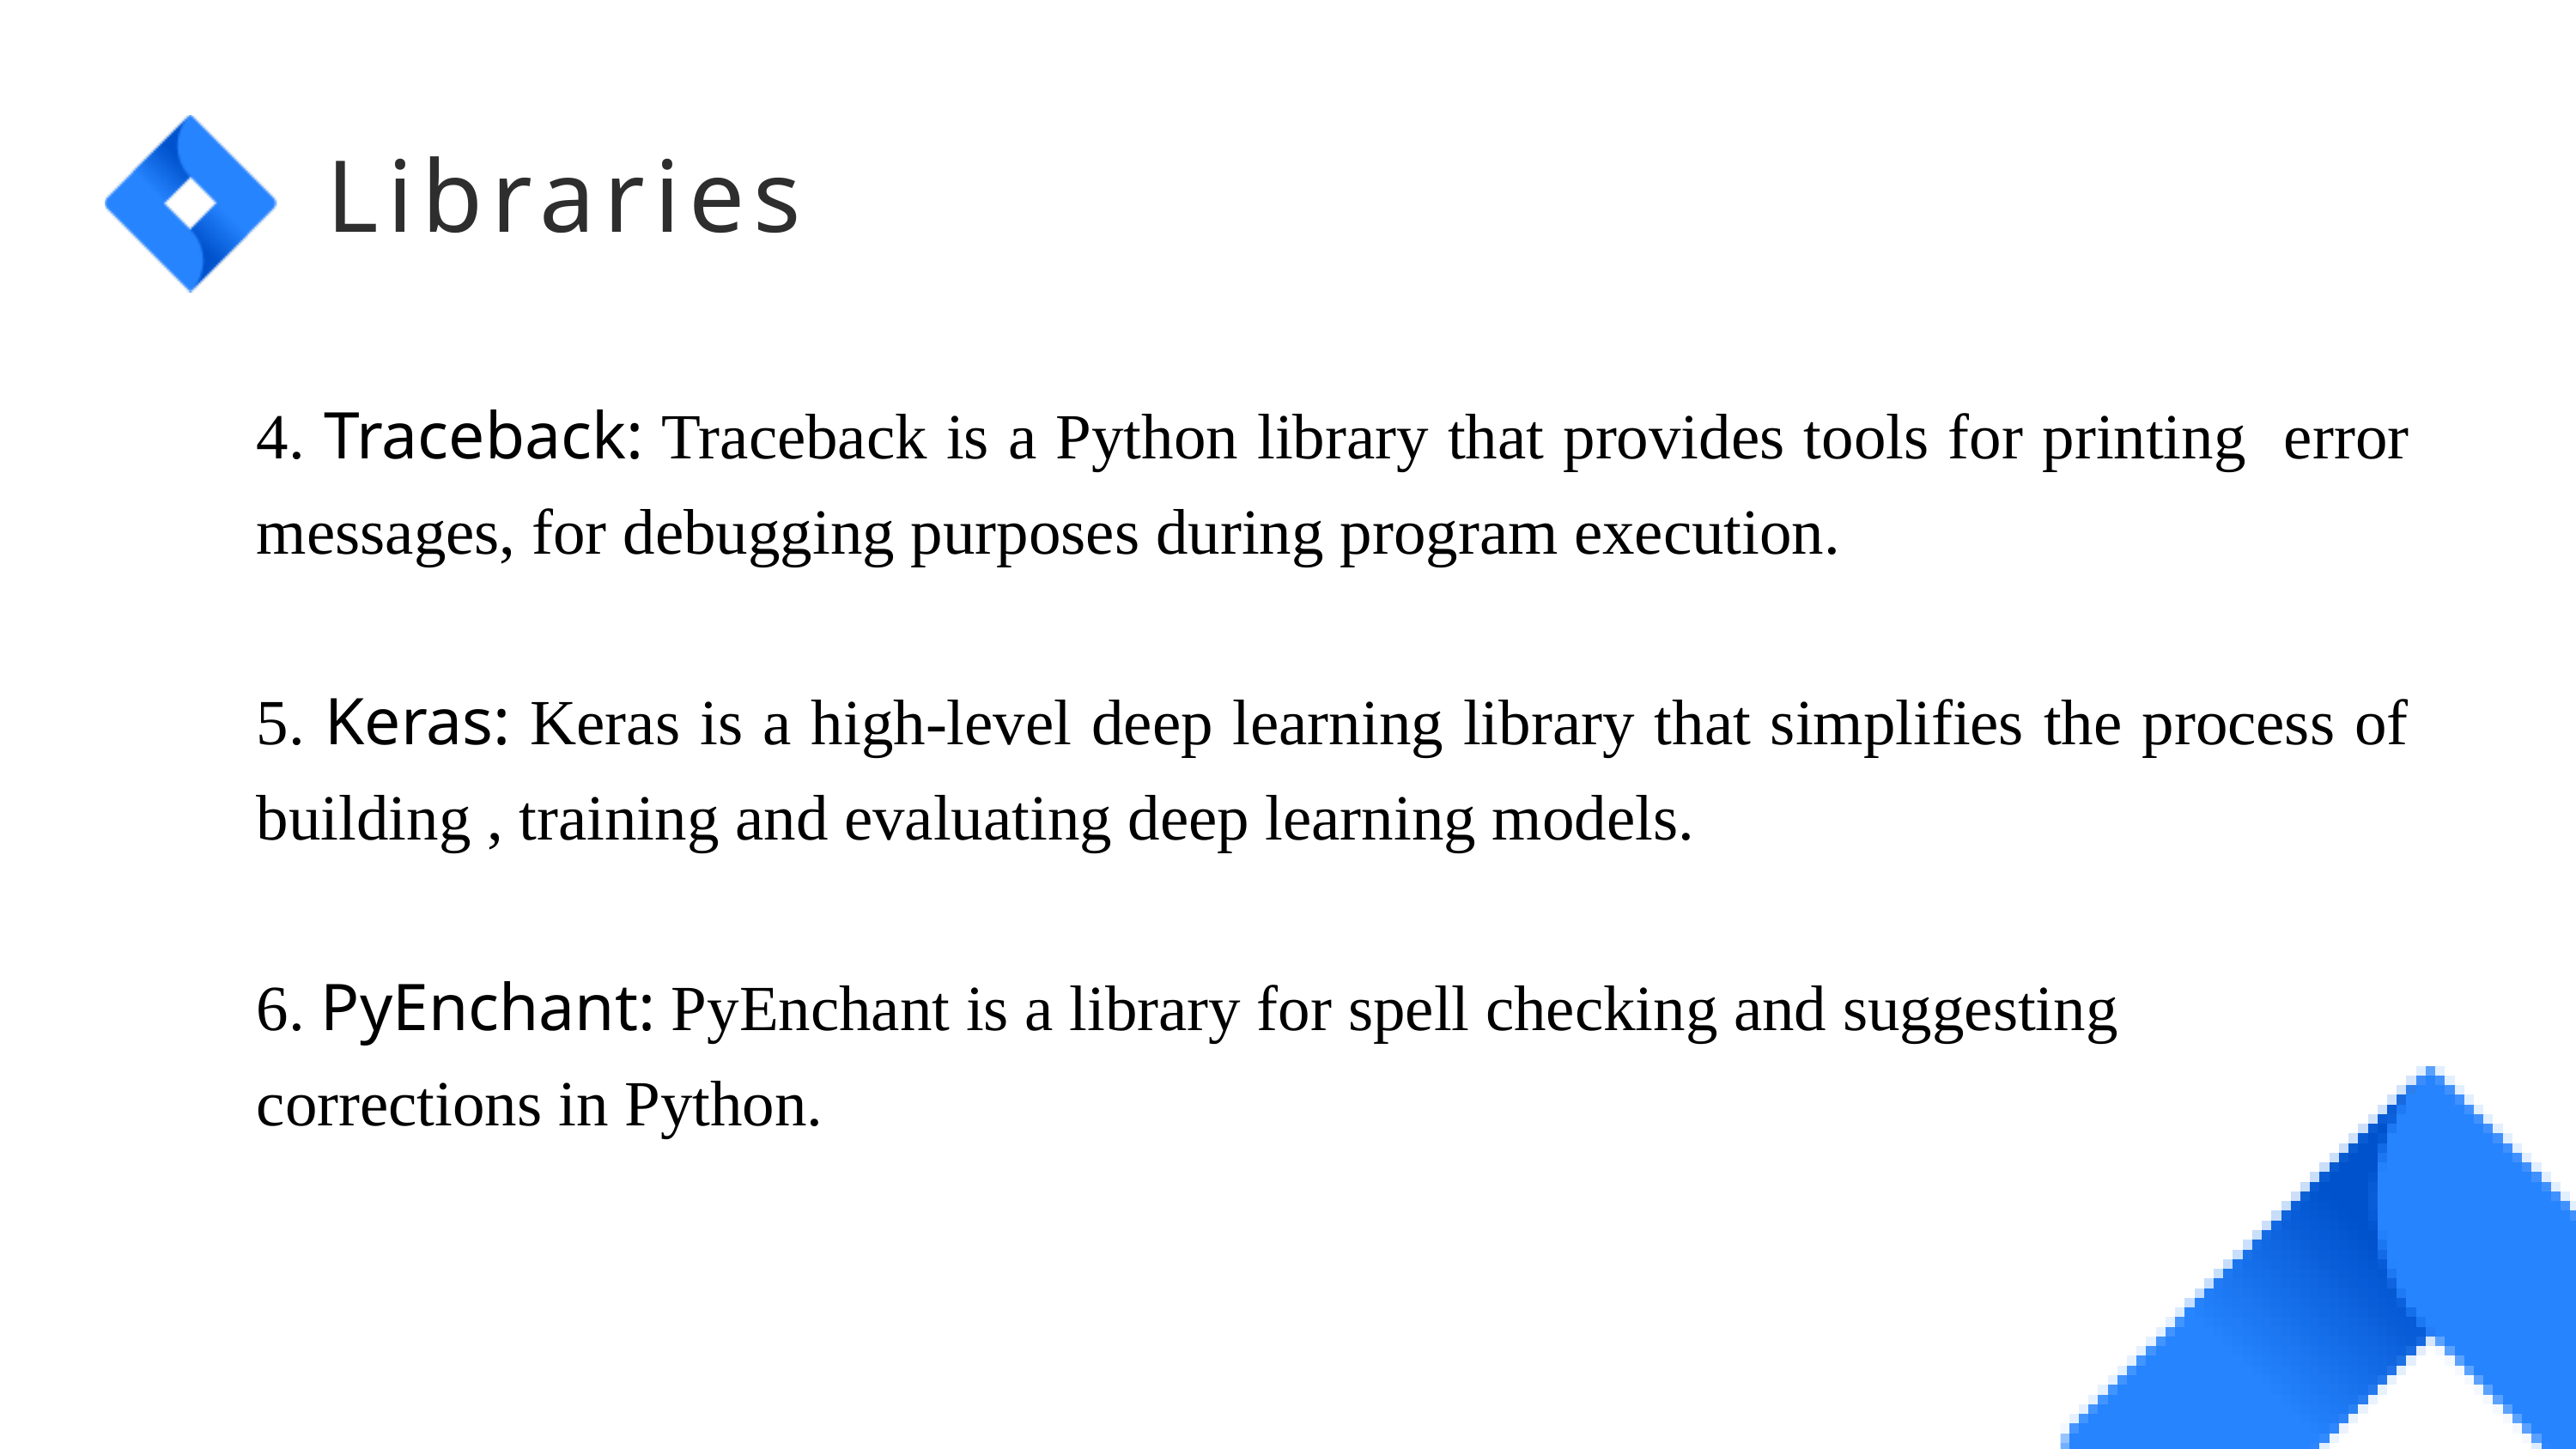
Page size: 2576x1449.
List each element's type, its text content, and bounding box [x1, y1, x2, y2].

text_box Libraries [326, 118, 1625, 252]
text_box [105, 115, 277, 293]
text_box 4. Traceback: Traceback is a Python library that provides tools for printing error messages, for debugging purposes during program execution. 5. Keras: Keras is a high-level deep learning library that simplifies the process of building , training and evaluating deep learning models. 6. PyEnchant: PyEnchant is a library for spell checking and suggesting corrections in Python. [256, 376, 2411, 1366]
text_box [2060, 1066, 2576, 1449]
